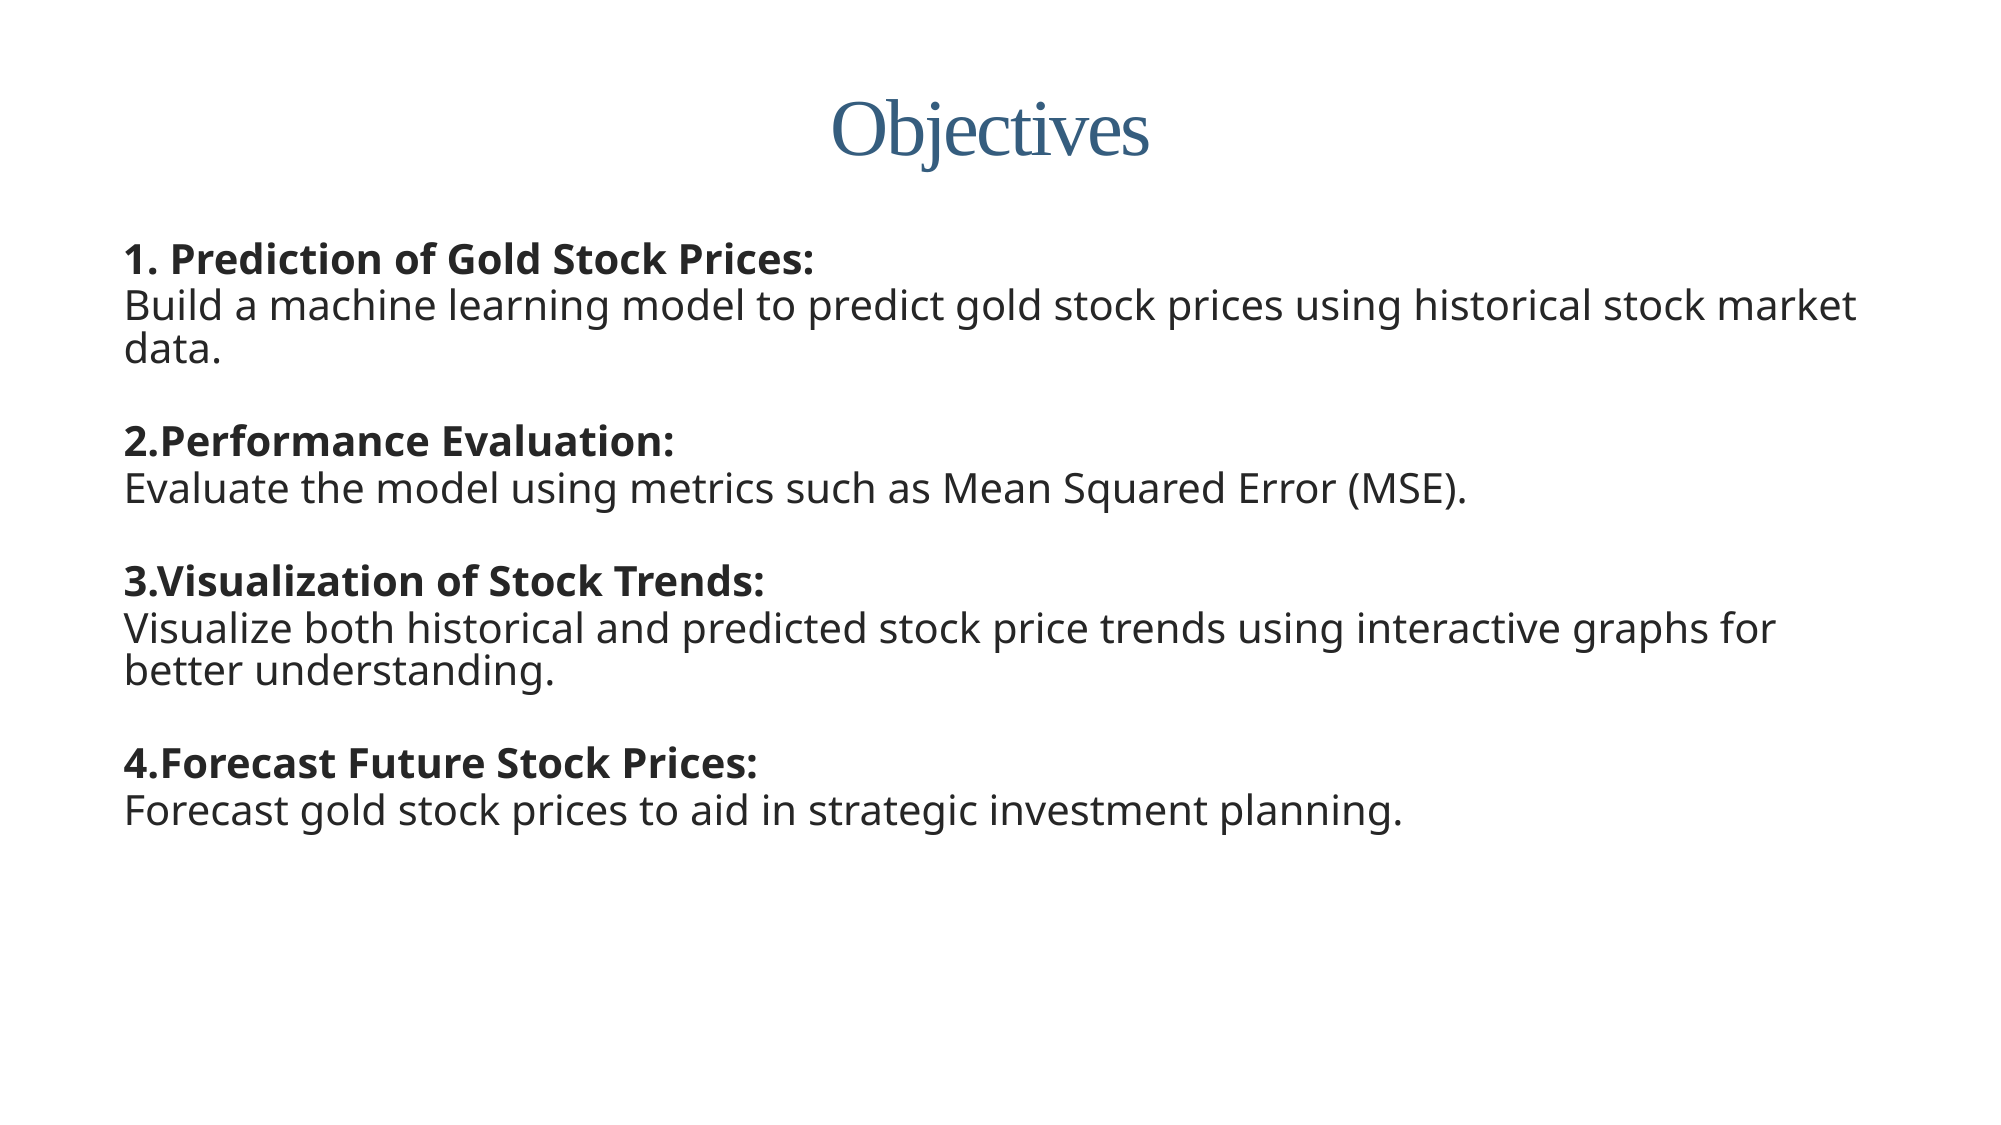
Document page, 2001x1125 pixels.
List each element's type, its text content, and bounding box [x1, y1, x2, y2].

title Objectives [107, 81, 1875, 232]
list 1. Prediction of Gold Stock Prices: Build a machine learning model to predict gold stock prices using historical stock market data. 2.Performance Evaluation: Evaluate the model using metrics such as Mean Squared Error (MSE). 3.Visualization of Stock Trends: Visualize both historical and predicted stock price trends using interactive graphs for better understanding. 4.Forecast Future Stock Prices: Forecast gold stock prices to aid in strategic investment planning. [107, 232, 1875, 1018]
